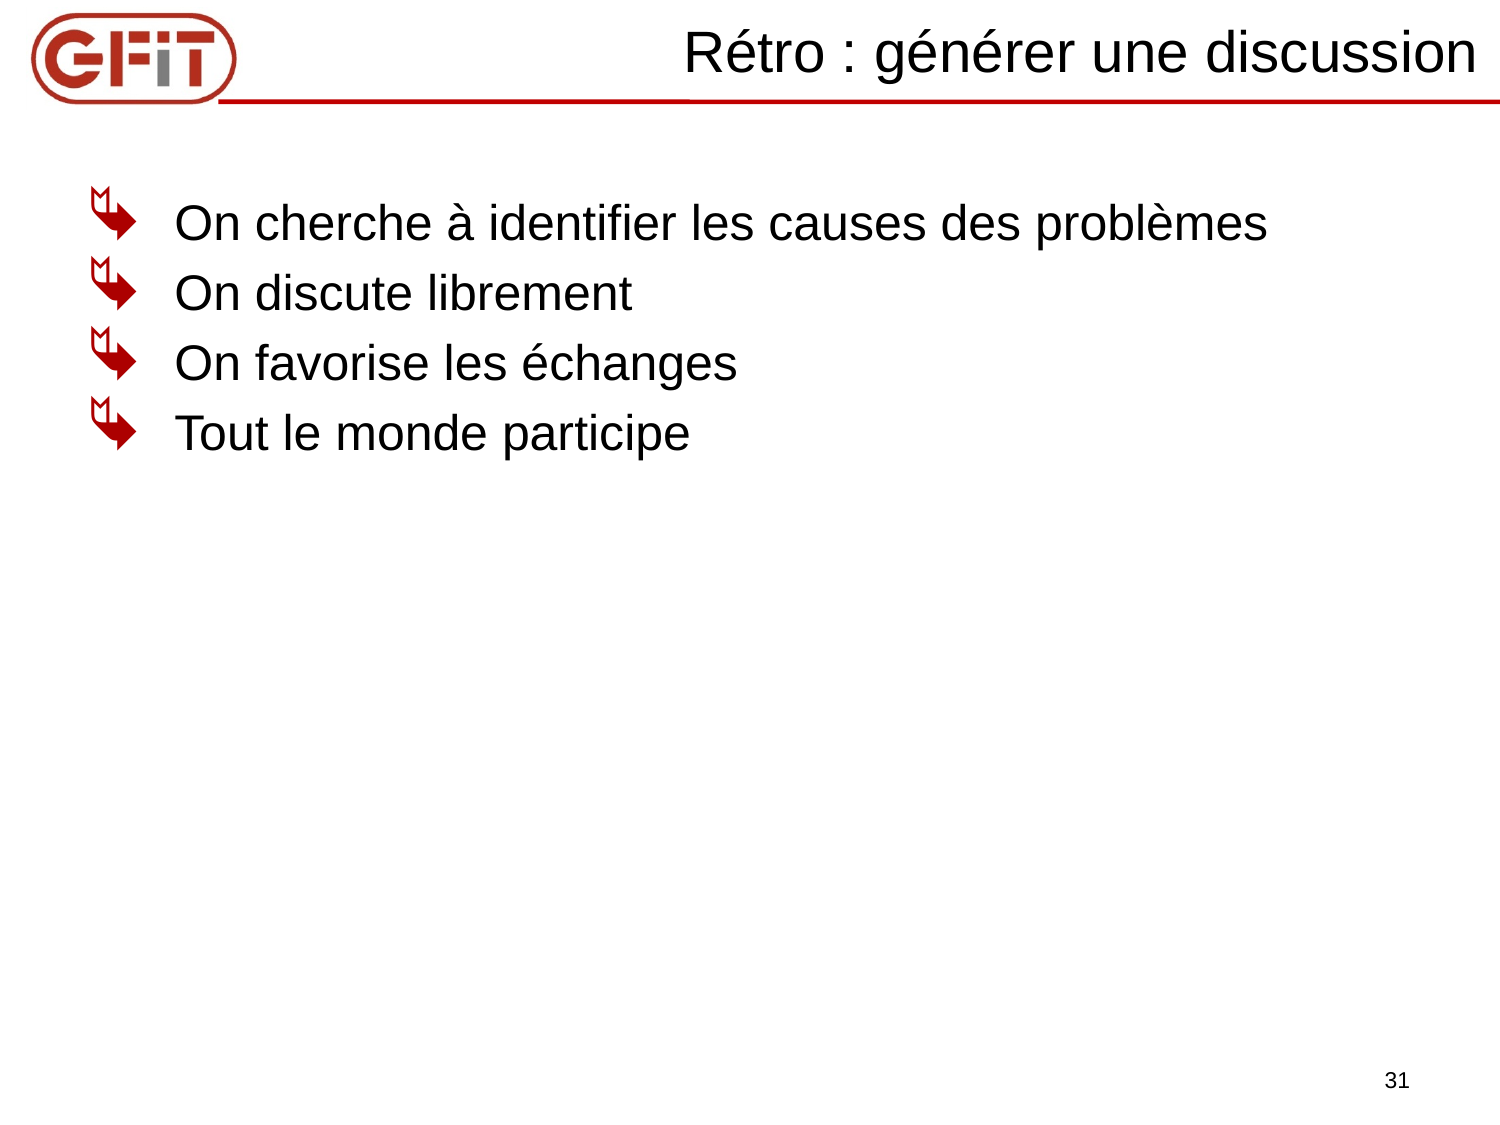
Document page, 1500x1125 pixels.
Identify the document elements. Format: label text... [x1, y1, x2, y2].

list On cherche à identifier les causes des problèmes On discute librement On favorise les échanges Tout le monde participe [75, 184, 1425, 988]
title Rétro : générer une discussion [348, 0, 1495, 102]
picture [26, 7, 243, 110]
slide_number 31 [1074, 1058, 1425, 1103]
